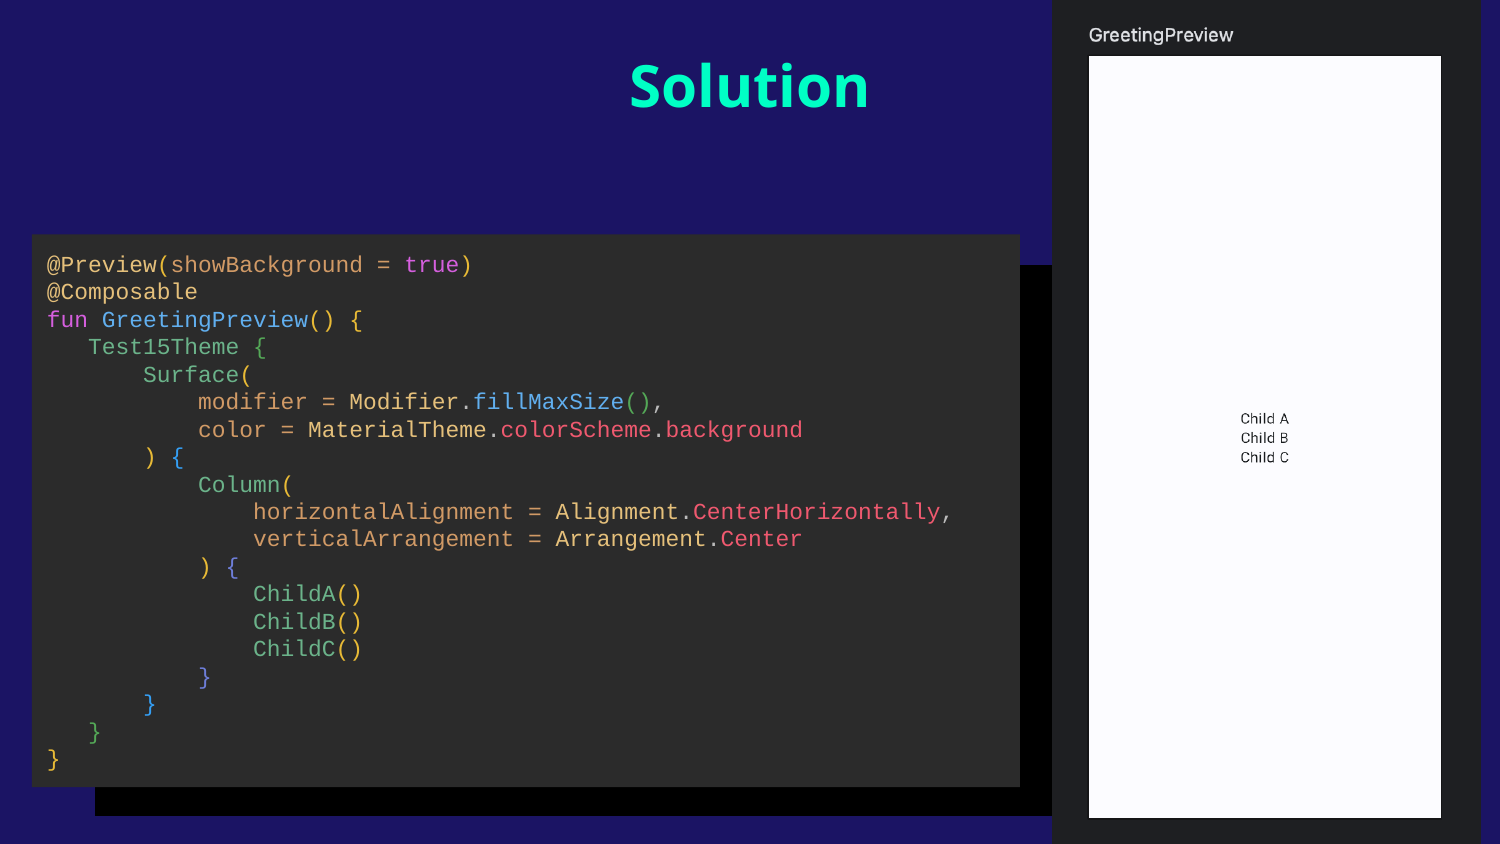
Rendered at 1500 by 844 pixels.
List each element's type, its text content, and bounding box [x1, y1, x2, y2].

title Solution [447, 33, 1047, 144]
picture [1052, 0, 1482, 844]
text_box [94, 264, 1047, 818]
text_box @Preview(showBackground = true) @Composable fun GreetingPreview() { Test15Theme { Surface( modifier = Modifier.fillMaxSize(), color = MaterialTheme.colorScheme.background ) { Column( horizontalAlignment = Alignment.CenterHorizontally, verticalArrangement = Arrangement.Center ) { ChildA() ChildB() ChildC() } } } } [31, 234, 1020, 788]
